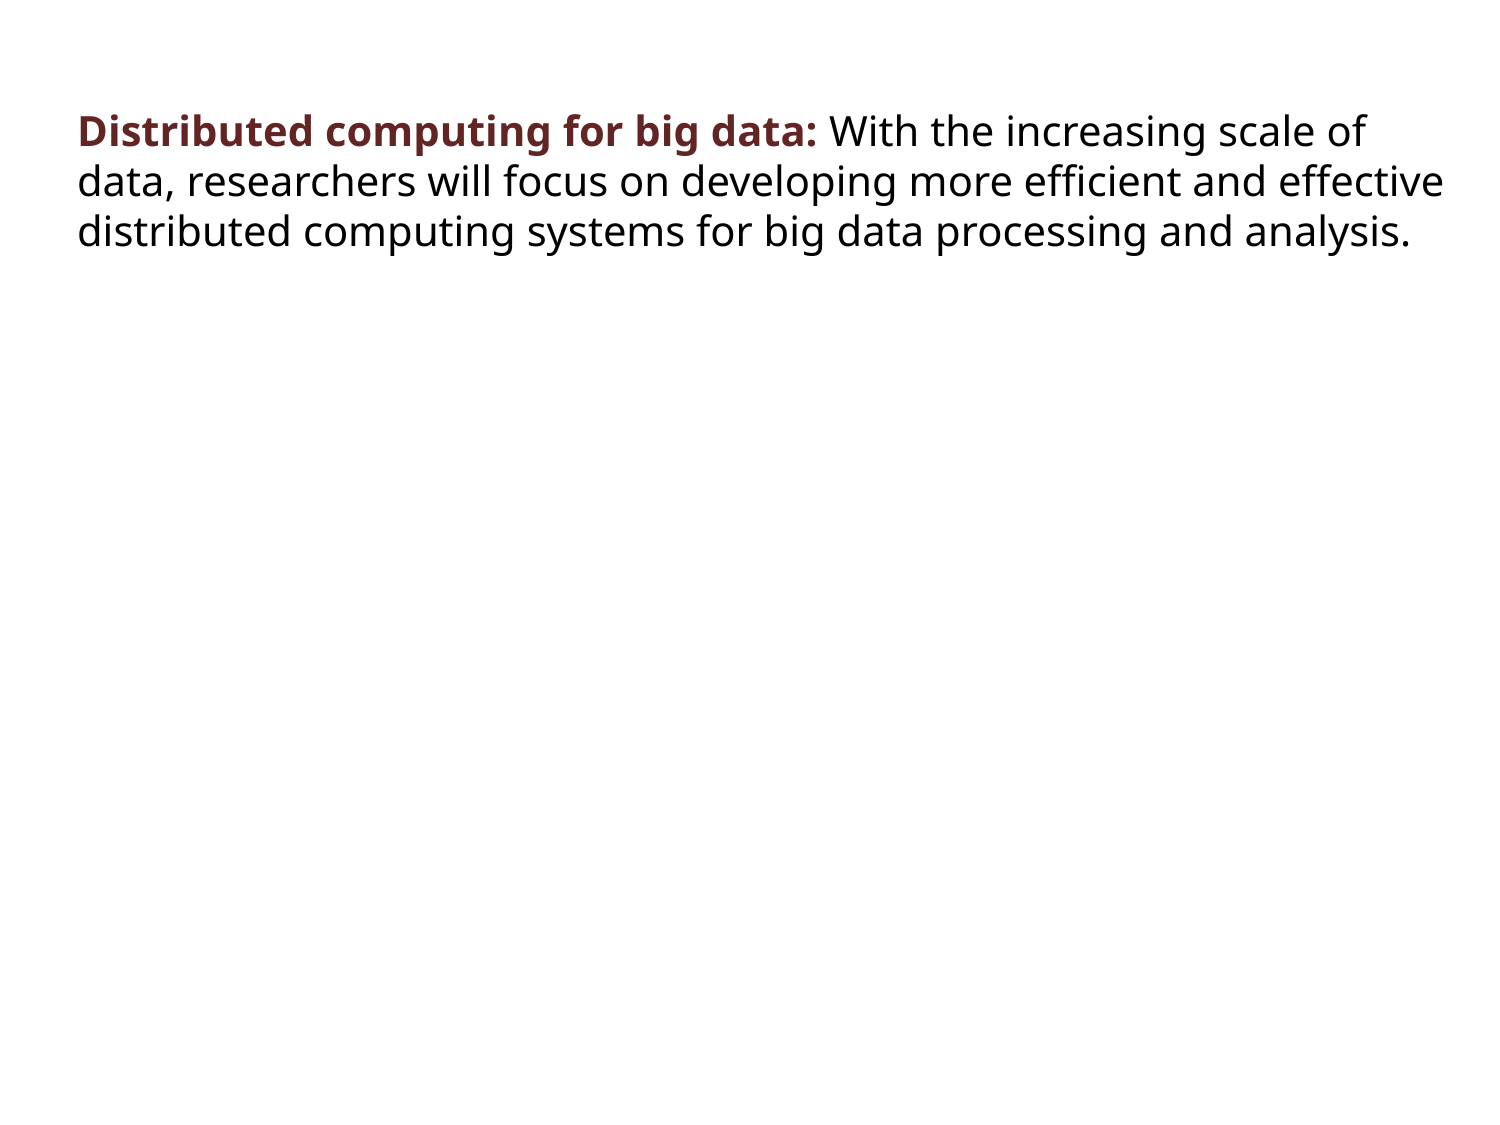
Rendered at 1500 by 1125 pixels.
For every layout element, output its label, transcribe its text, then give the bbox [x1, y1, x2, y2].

text_box Distributed computing for big data: With the increasing scale of data, researchers will focus on developing more efficient and effective distributed computing systems for big data processing and analysis. [62, 97, 1475, 262]
